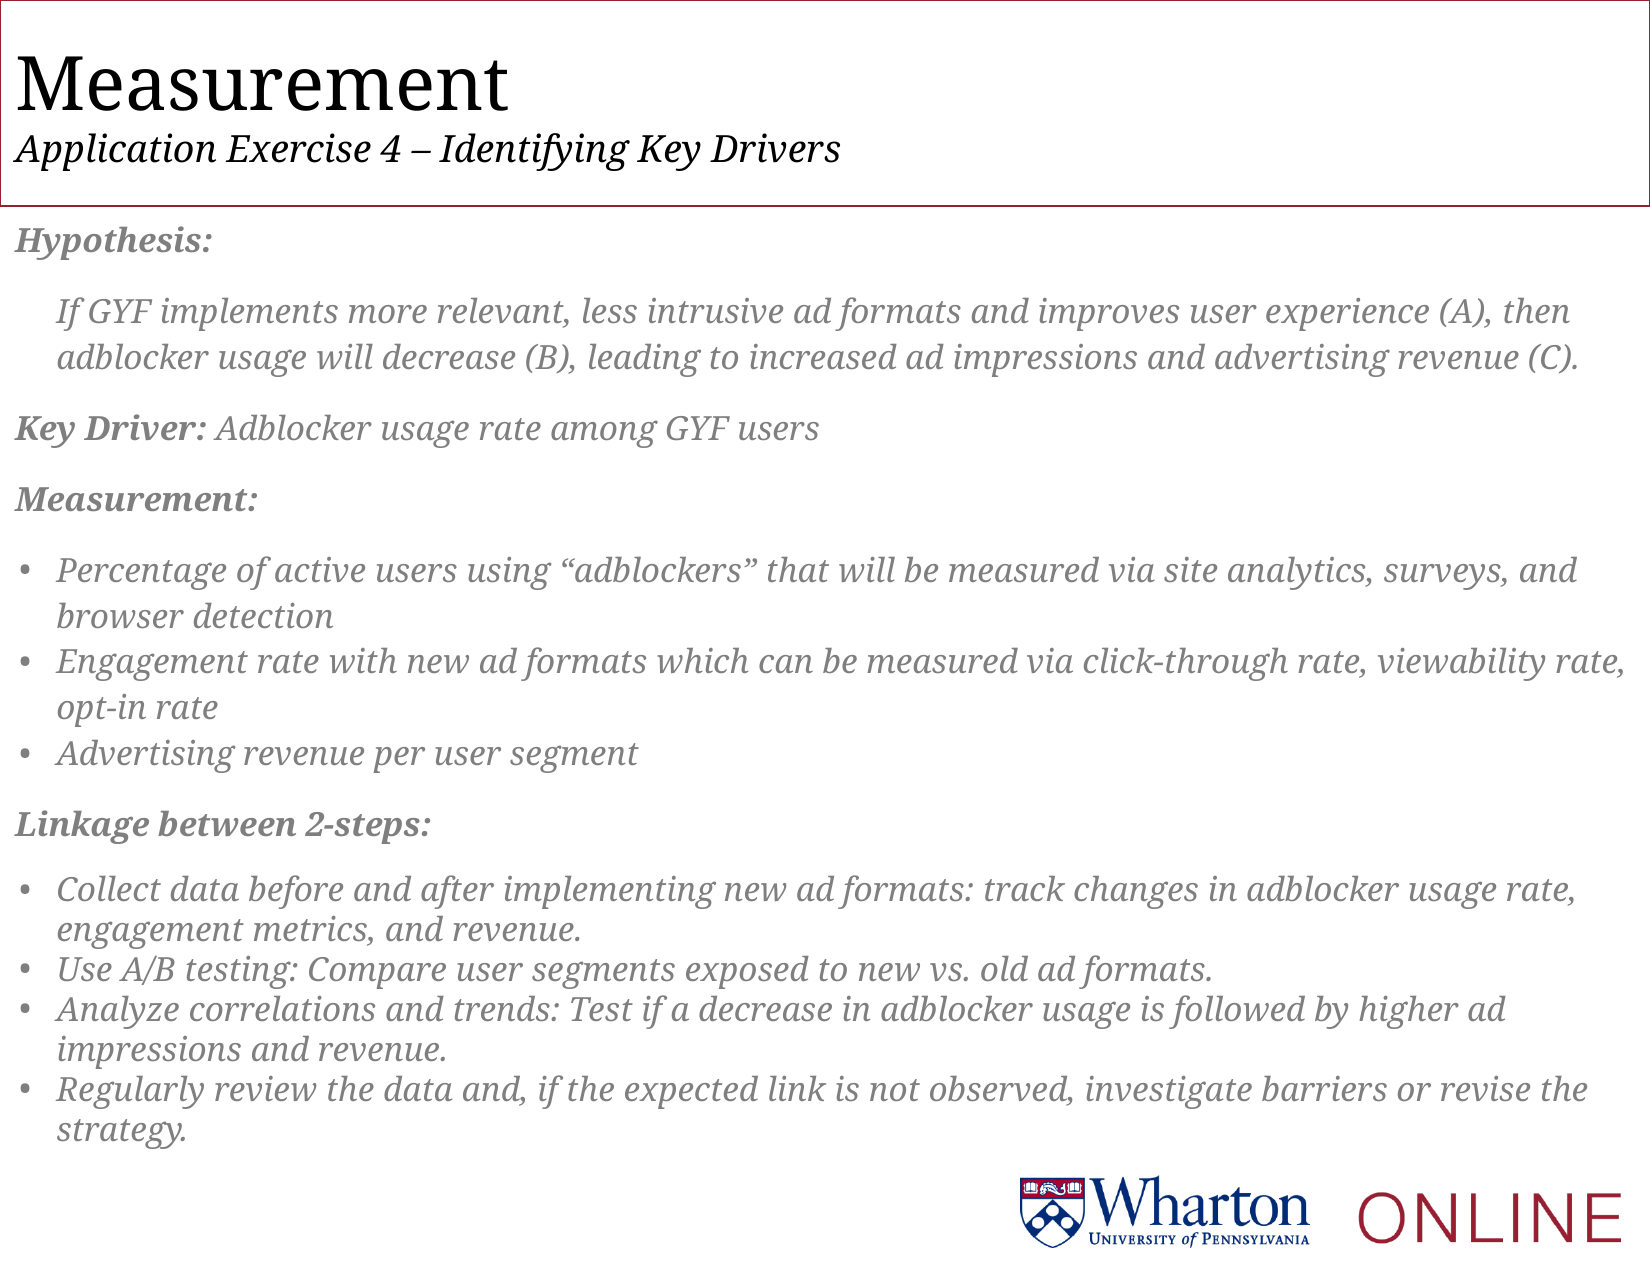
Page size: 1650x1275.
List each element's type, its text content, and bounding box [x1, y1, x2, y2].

title Measurement Application Exercise 4 – Identifying Key Drivers [0, 0, 1650, 206]
list Hypothesis: If GYF implements more relevant, less intrusive ad formats and improves user experience (A), then adblocker usage will decrease (B), leading to increased ad impressions and advertising revenue (C). Key Driver: Adblocker usage rate among GYF users Measurement: Percentage of active users using “adblockers” that will be measured via site analytics, surveys, and browser detection Engagement rate with new ad formats which can be measured via click-through rate, viewability rate, opt-in rate Advertising revenue per user segment Linkage between 2-steps: Collect data before and after implementing new ad formats: track changes in adblocker usage rate, engagement metrics, and revenue. Use A/B testing: Compare user segments exposed to new vs. old ad formats. Analyze correlations and trends: Test if a decrease in adblocker usage is followed by higher ad impressions and revenue. Regularly review the data and, if the expected link is not observed, investigate barriers or revise the strategy. [0, 206, 1650, 1155]
picture [1019, 1174, 1621, 1248]
